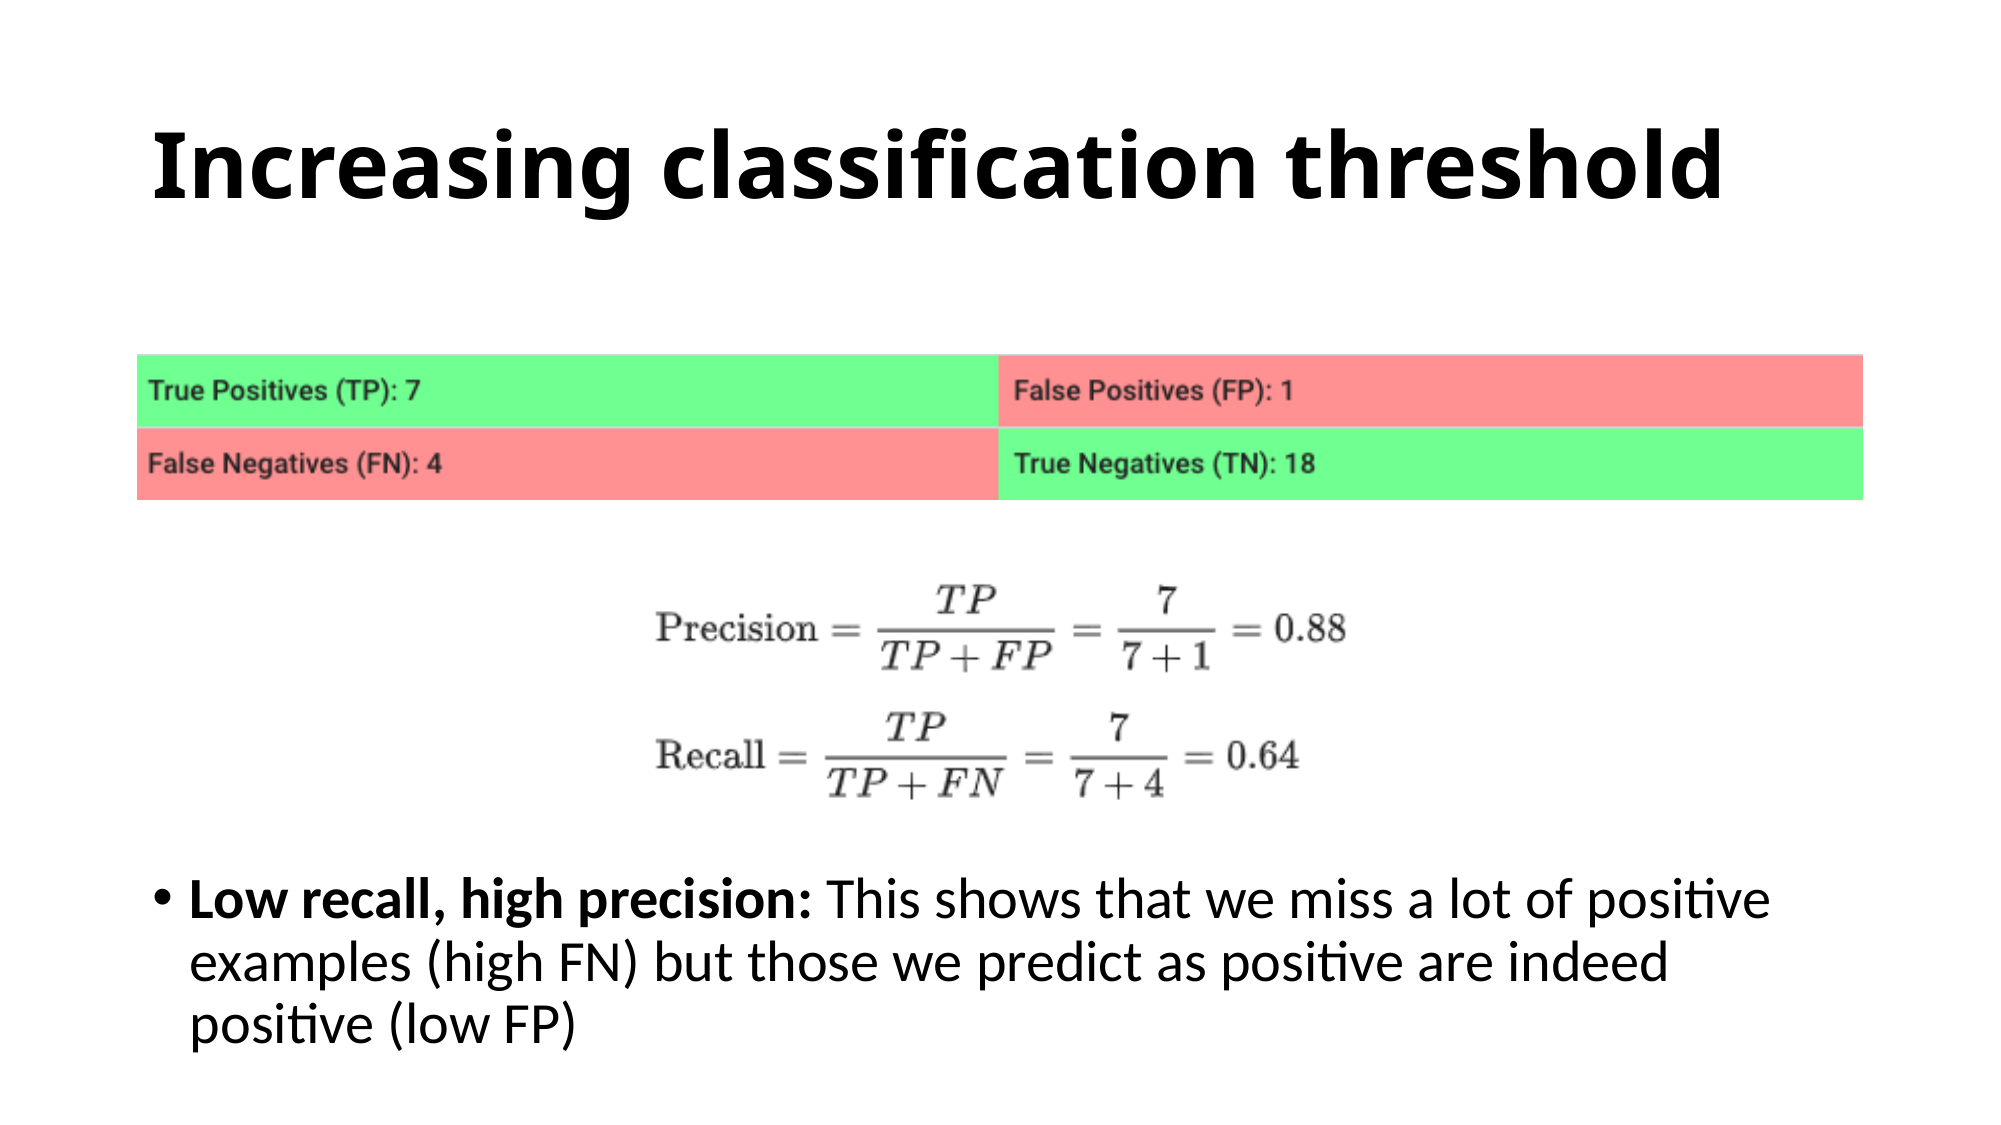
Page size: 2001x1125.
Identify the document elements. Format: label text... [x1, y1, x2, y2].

title Increasing classification threshold [137, 59, 1863, 278]
picture [621, 562, 1379, 825]
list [137, 354, 1863, 500]
text_box Low recall, high precision: This shows that we miss a lot of positive examples (high FN) but those we predict as positive are indeed positive (low FP) [137, 500, 1863, 1066]
